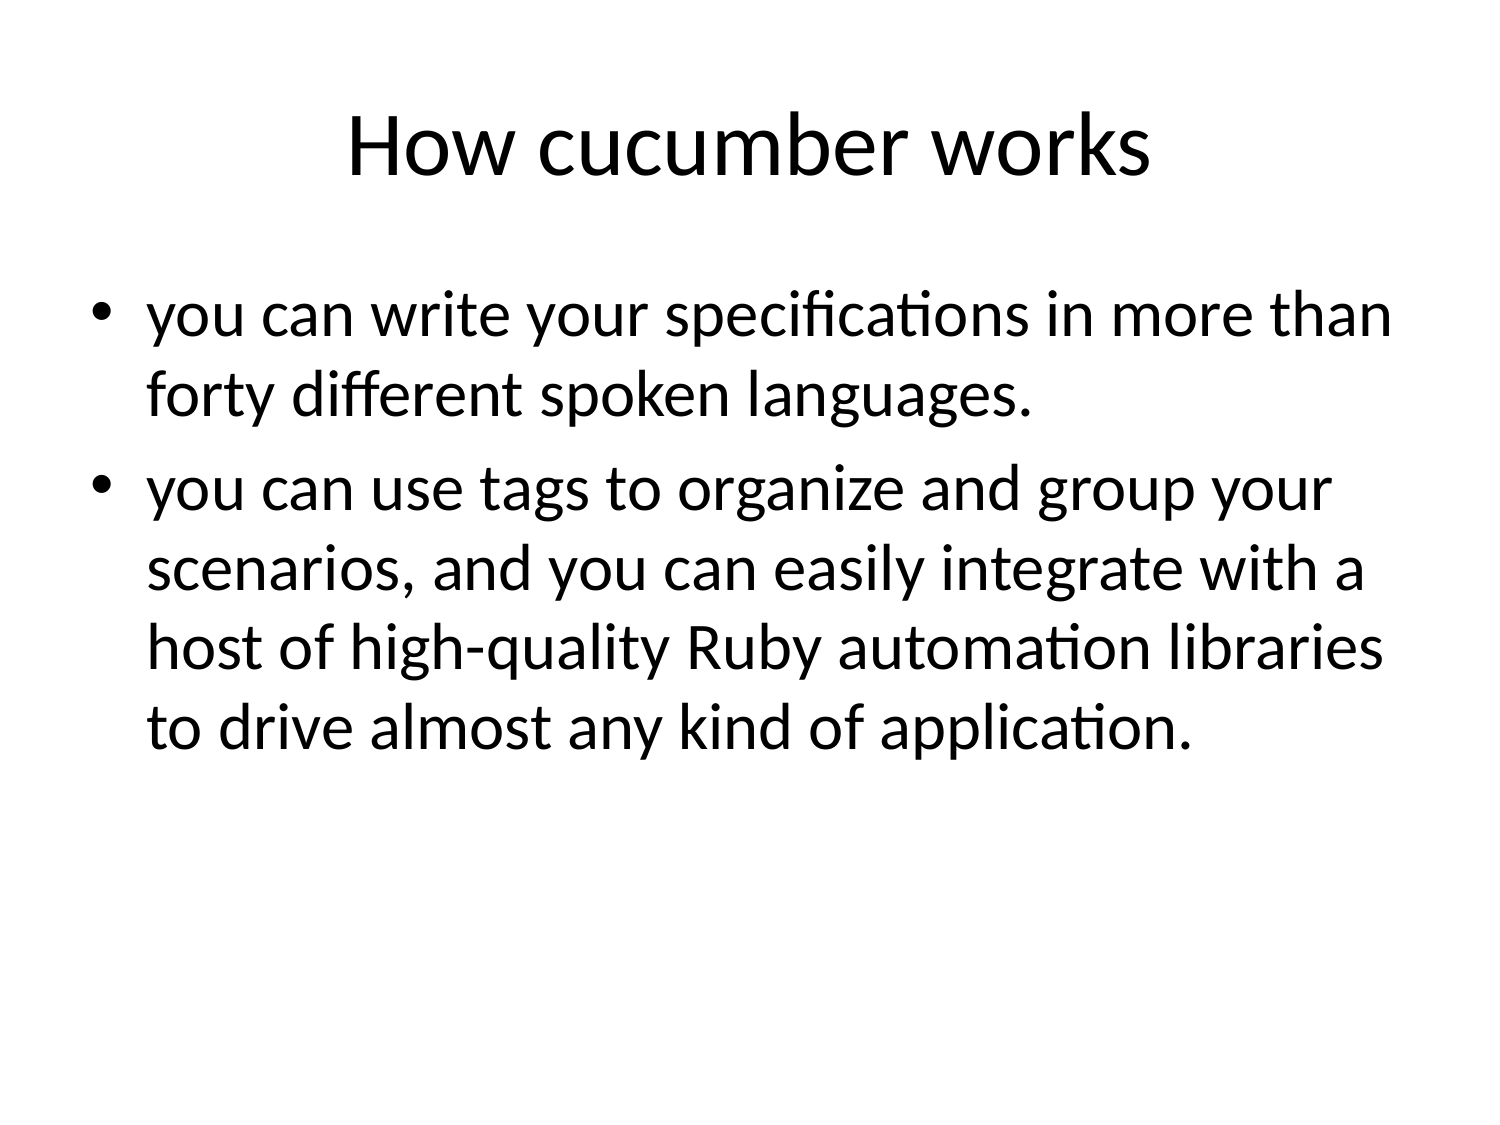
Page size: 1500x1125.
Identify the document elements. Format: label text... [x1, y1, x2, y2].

title How cucumber works [75, 45, 1425, 233]
list you can write your specifications in more than forty different spoken languages. you can use tags to organize and group your scenarios, and you can easily integrate with a host of high-quality Ruby automation libraries to drive almost any kind of application. [75, 262, 1425, 1005]
